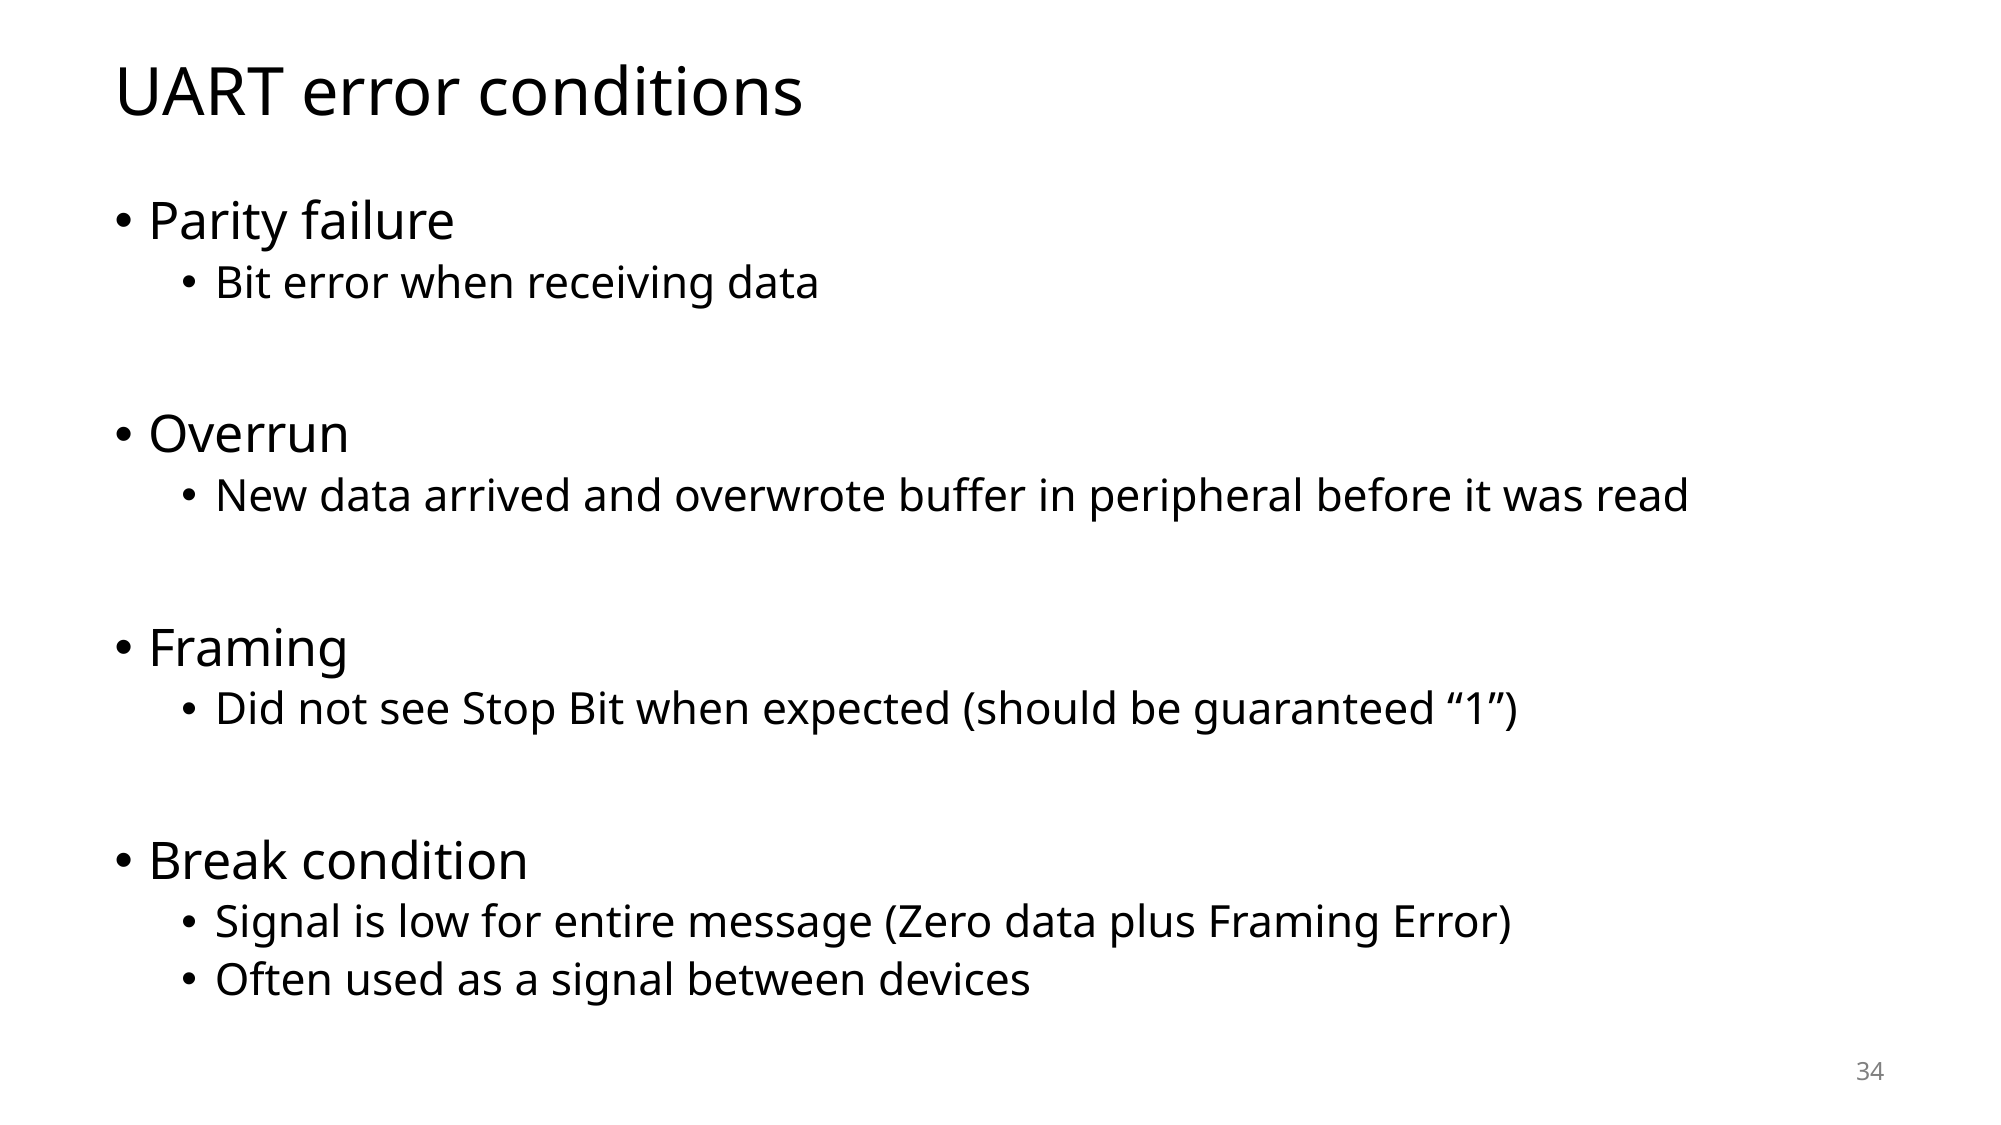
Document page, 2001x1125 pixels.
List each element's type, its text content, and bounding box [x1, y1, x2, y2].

list Parity failure Bit error when receiving data Overrun New data arrived and overwrote buffer in peripheral before it was read Framing Did not see Stop Bit when expected (should be guaranteed “1”) Break condition Signal is low for entire message (Zero data plus Framing Error) Often used as a signal between devices [99, 187, 1900, 1013]
slide_number 34 [1749, 1042, 1900, 1103]
title UART error conditions [99, 37, 1900, 150]
